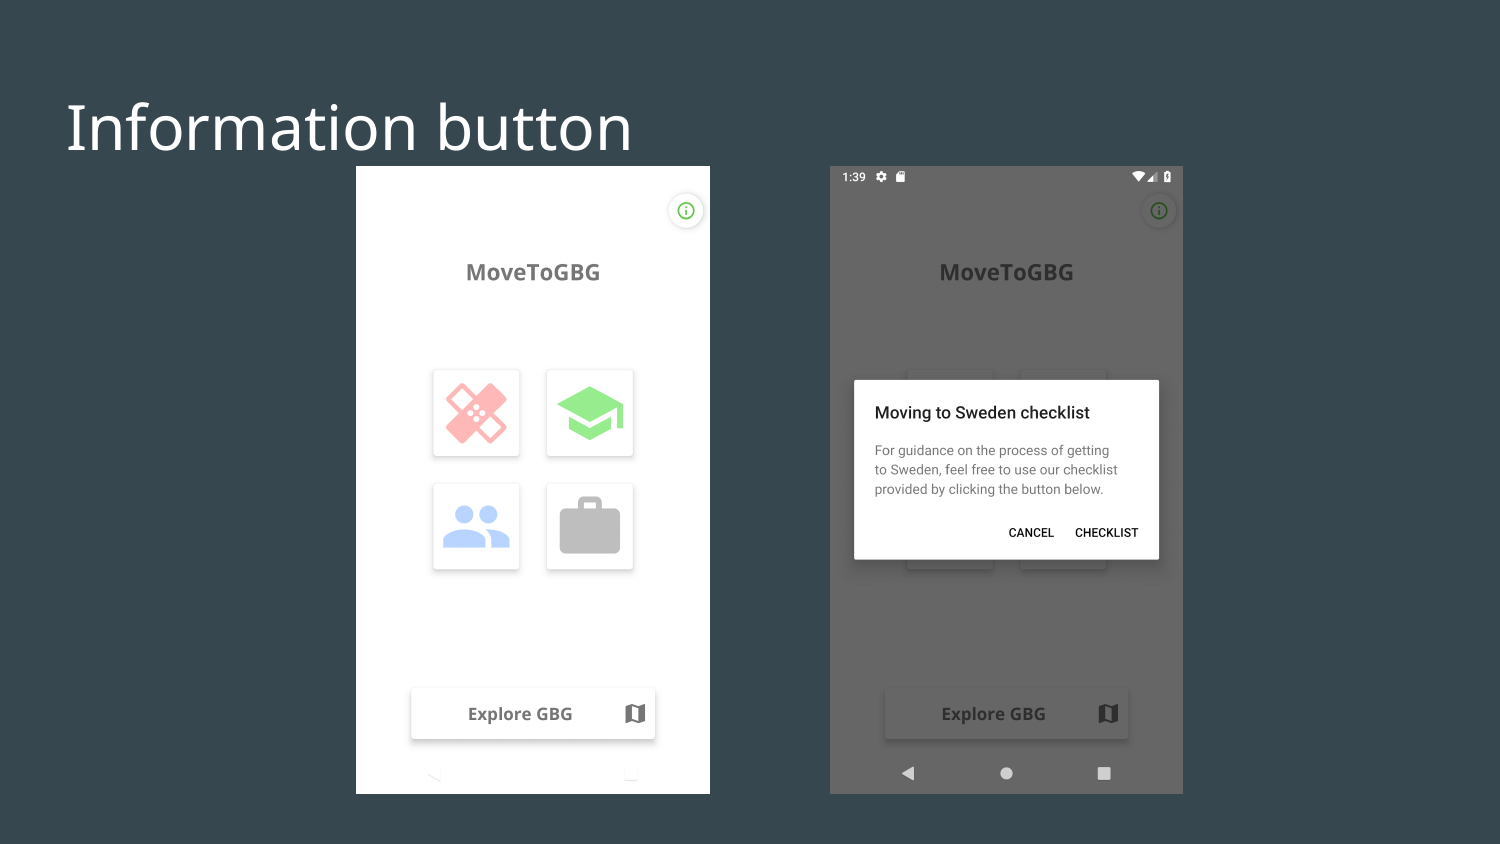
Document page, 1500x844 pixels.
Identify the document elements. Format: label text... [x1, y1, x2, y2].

picture [829, 166, 1183, 794]
picture [356, 166, 710, 794]
title Information button [51, 72, 1449, 167]
